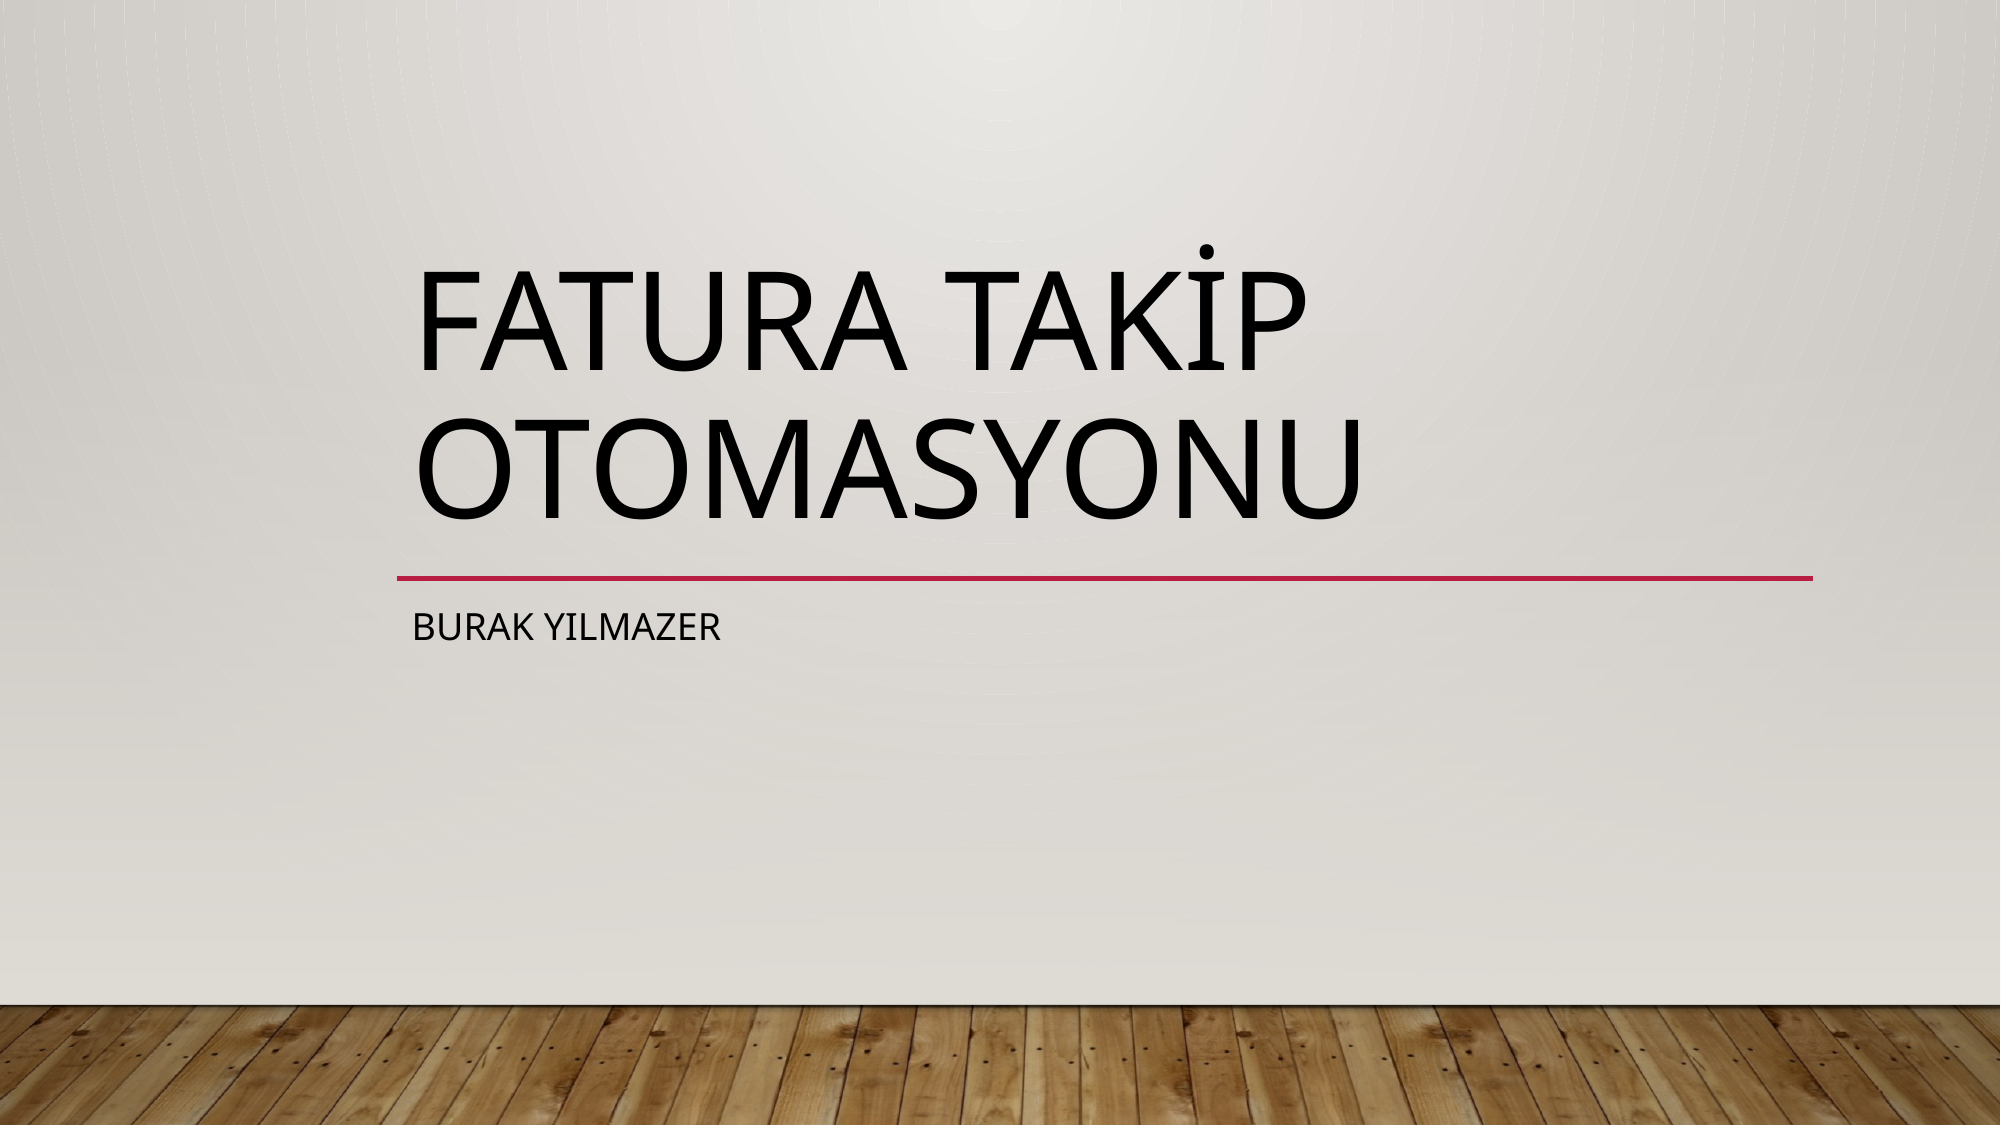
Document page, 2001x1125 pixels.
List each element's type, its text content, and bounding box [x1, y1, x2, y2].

title FATURA TAKİP OTOMASYONU [396, 131, 1814, 549]
subtitle BURAK YILMAZER [396, 579, 1814, 740]
picture [0, 1005, 2000, 1125]
